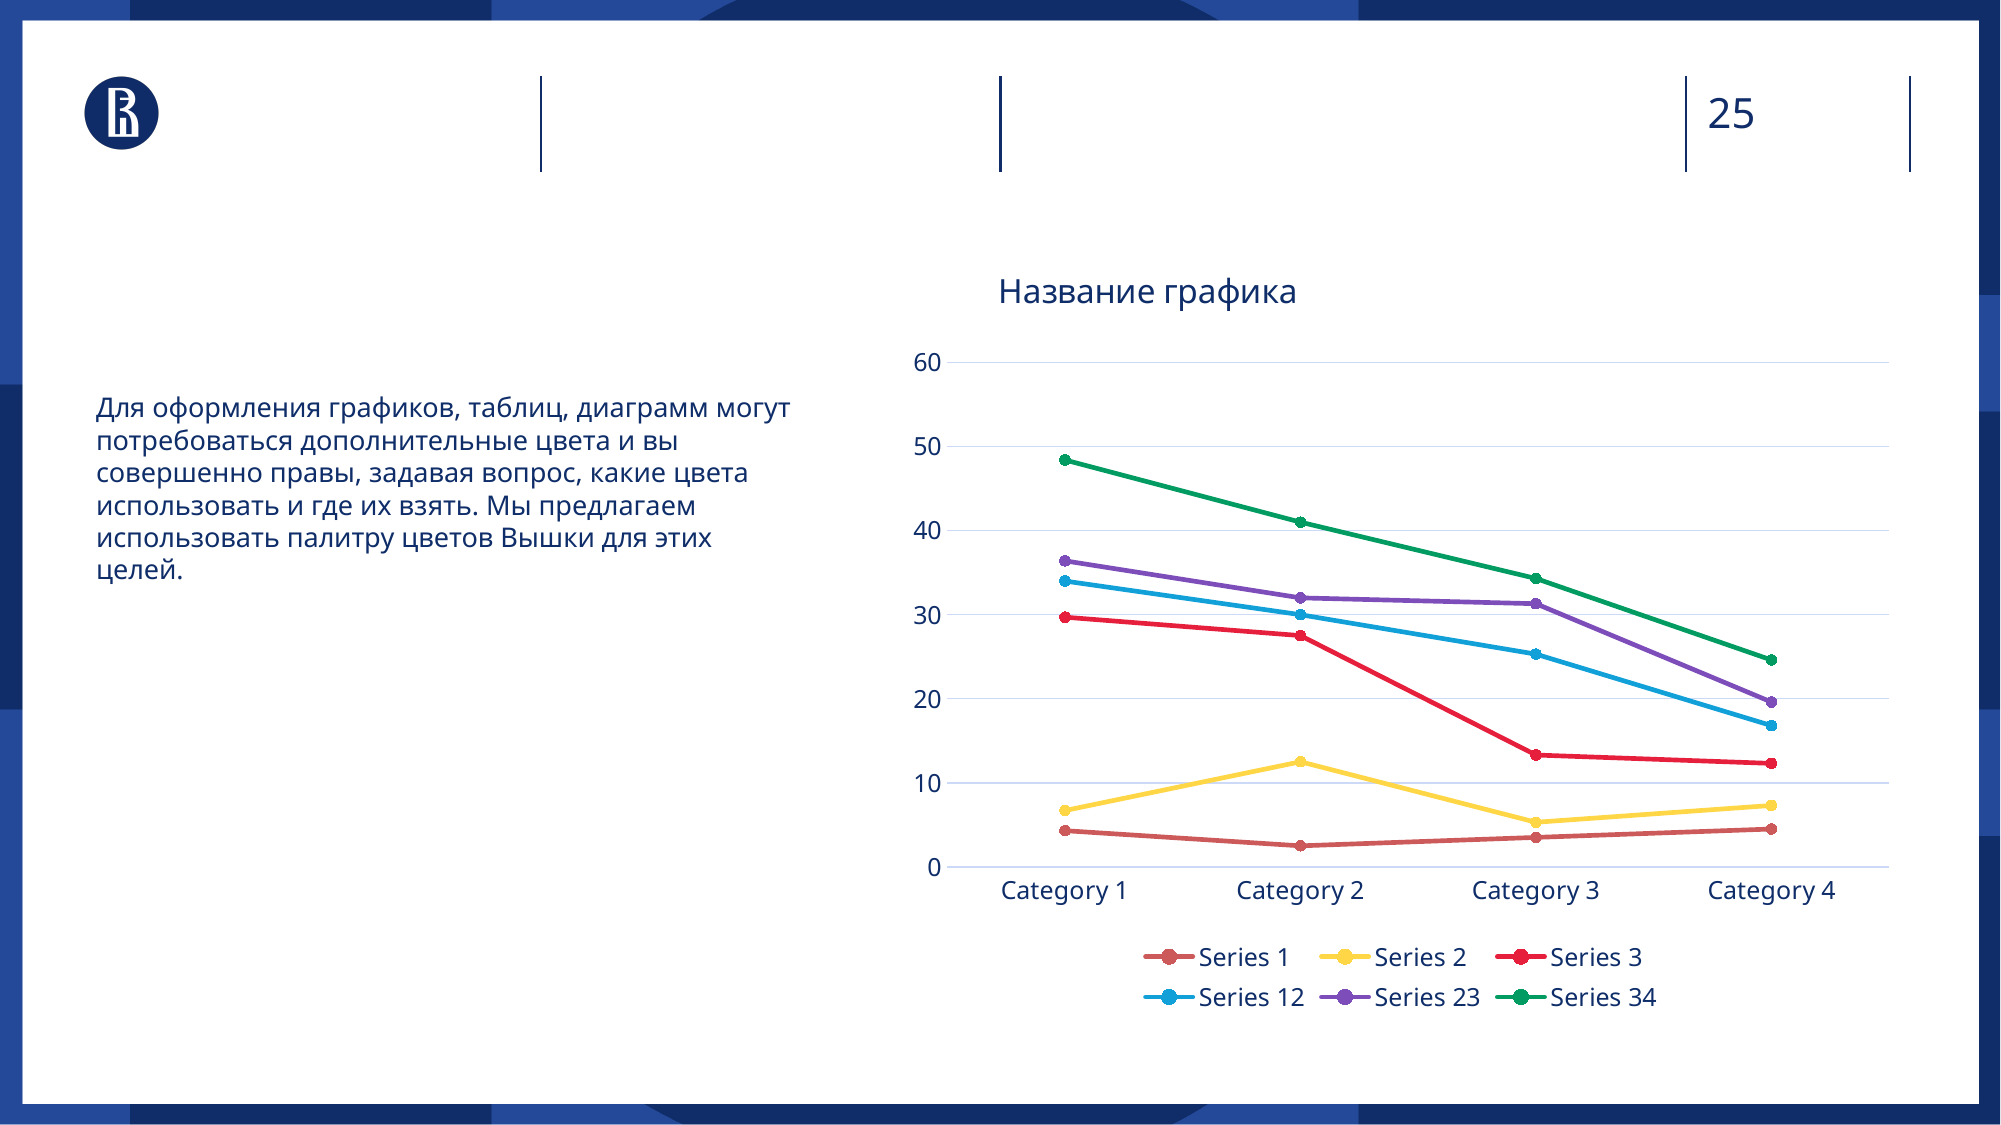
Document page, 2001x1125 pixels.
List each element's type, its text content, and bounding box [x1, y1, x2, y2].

list Для оформления графиков, таблиц, диаграмм могут потребоваться дополнительные цвета и вы совершенно правы, задавая вопрос, какие цвета использовать и где их взять. Мы предлагаем использовать палитру цветов Вышки для этих целей. [96, 390, 806, 784]
chart [892, 242, 1910, 1021]
picture [0, 0, 2001, 1125]
